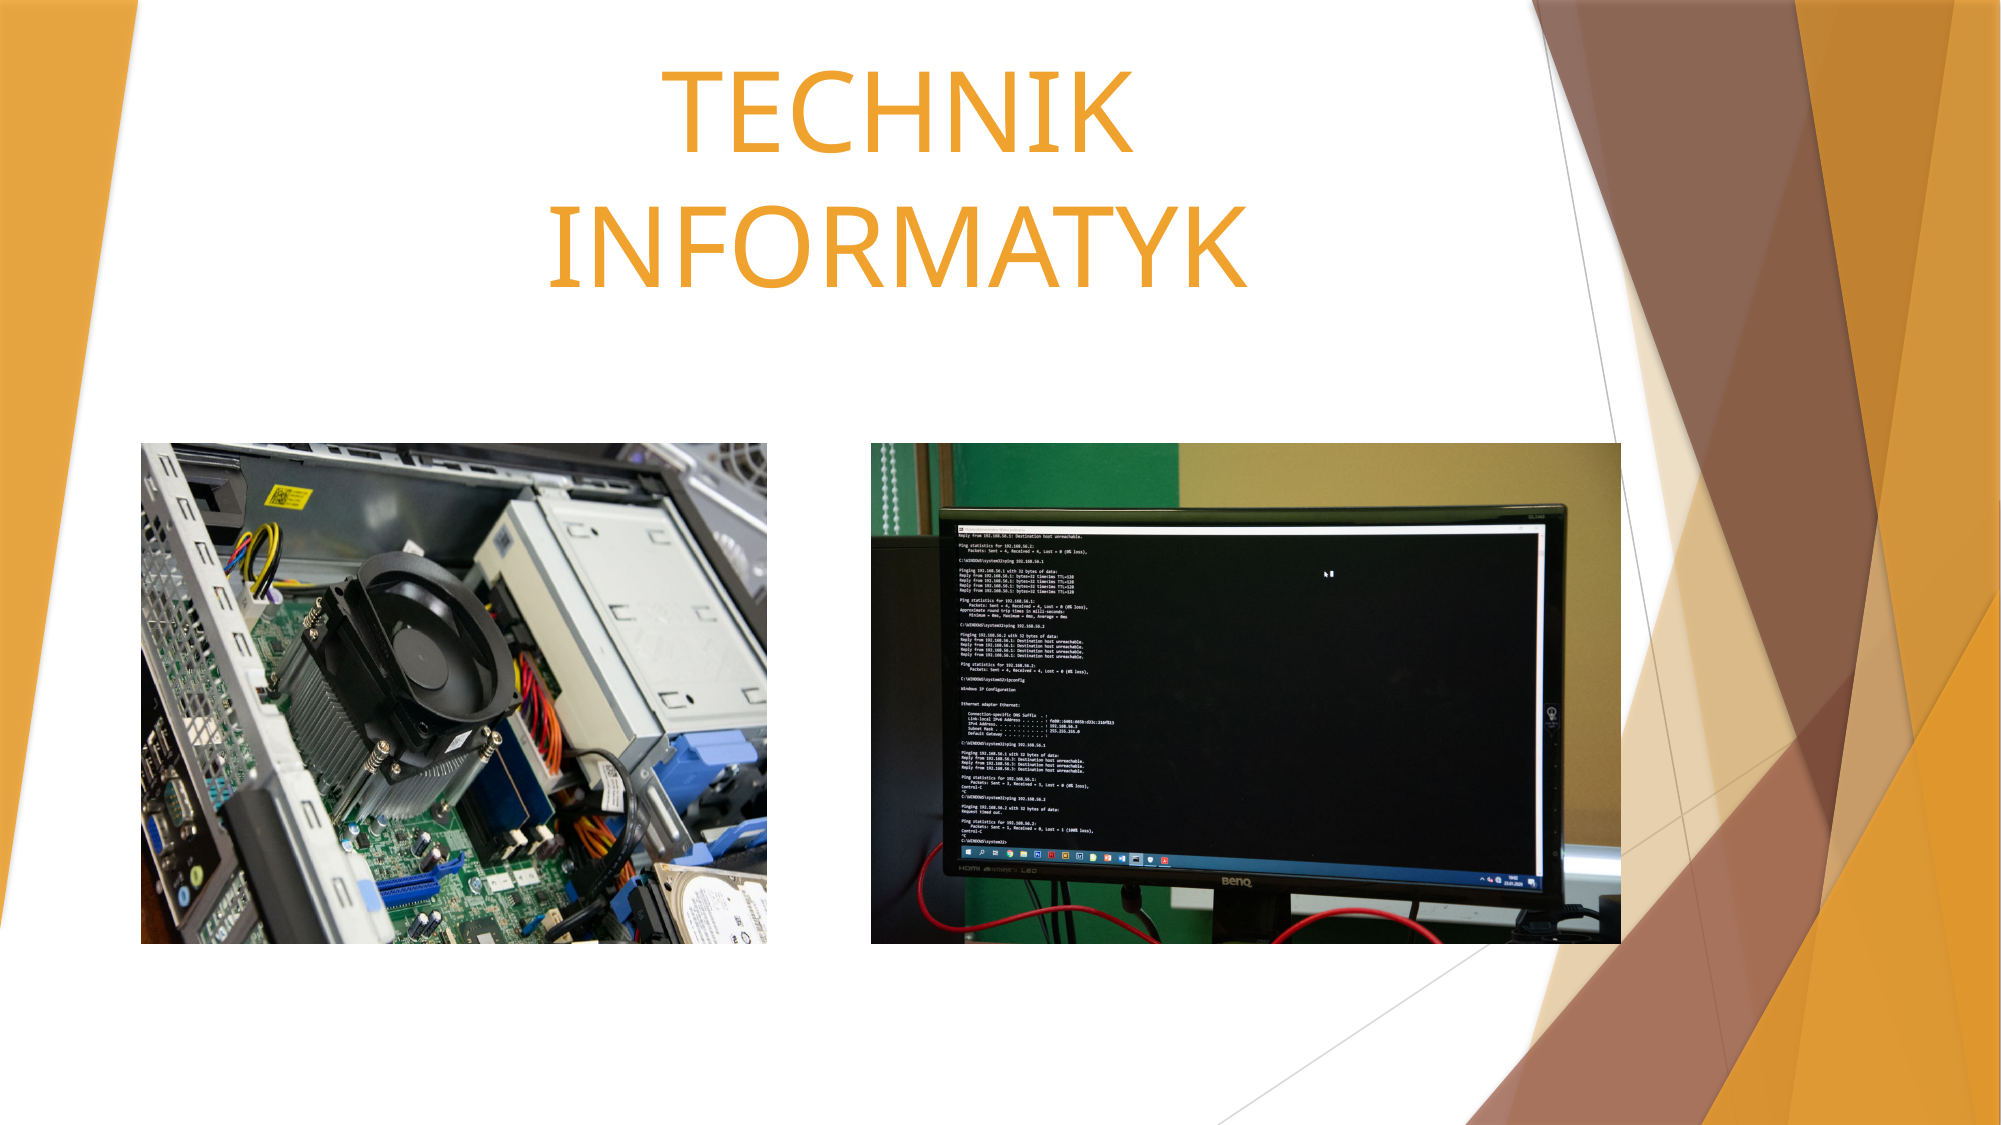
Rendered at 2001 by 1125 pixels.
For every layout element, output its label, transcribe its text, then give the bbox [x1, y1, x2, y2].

picture [140, 443, 767, 944]
title TECHNIK INFORMATYK [370, 35, 1425, 318]
picture [870, 443, 1622, 944]
